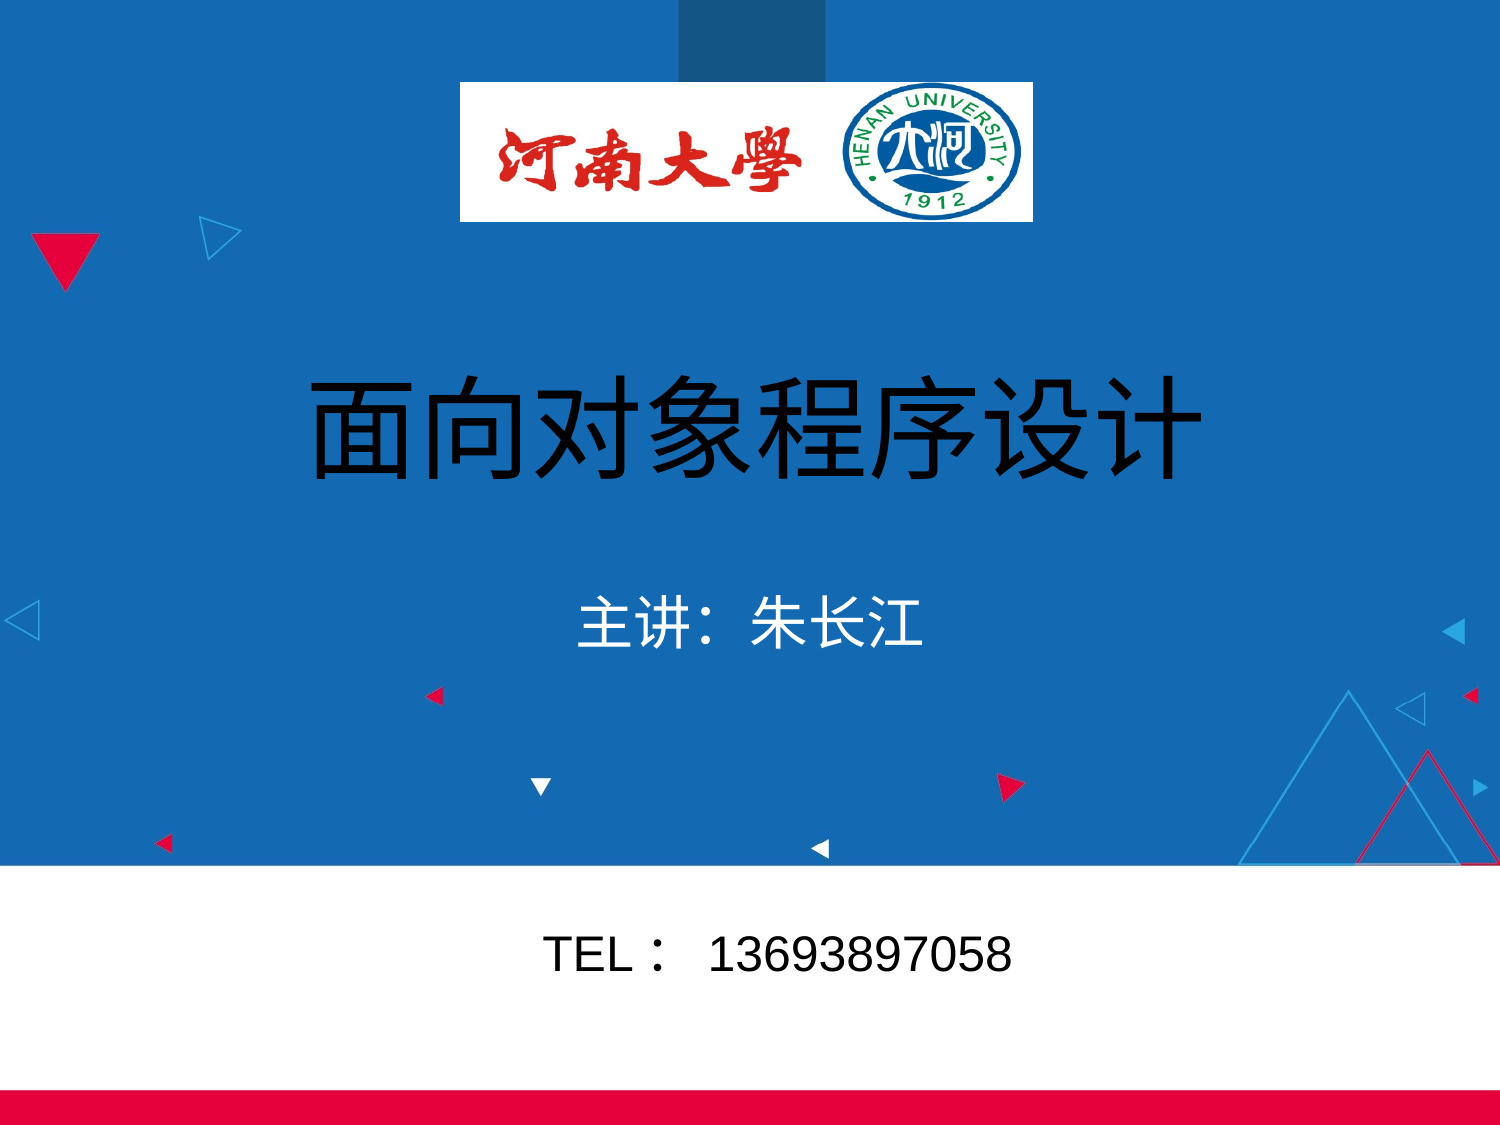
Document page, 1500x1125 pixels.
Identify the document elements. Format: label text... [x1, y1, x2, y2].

title 面向对象程序设计 [94, 365, 1371, 540]
text_box TEL：13693897058 [517, 914, 1028, 989]
subtitle 主讲：朱长江 [187, 586, 1313, 712]
picture [0, 0, 1500, 1125]
